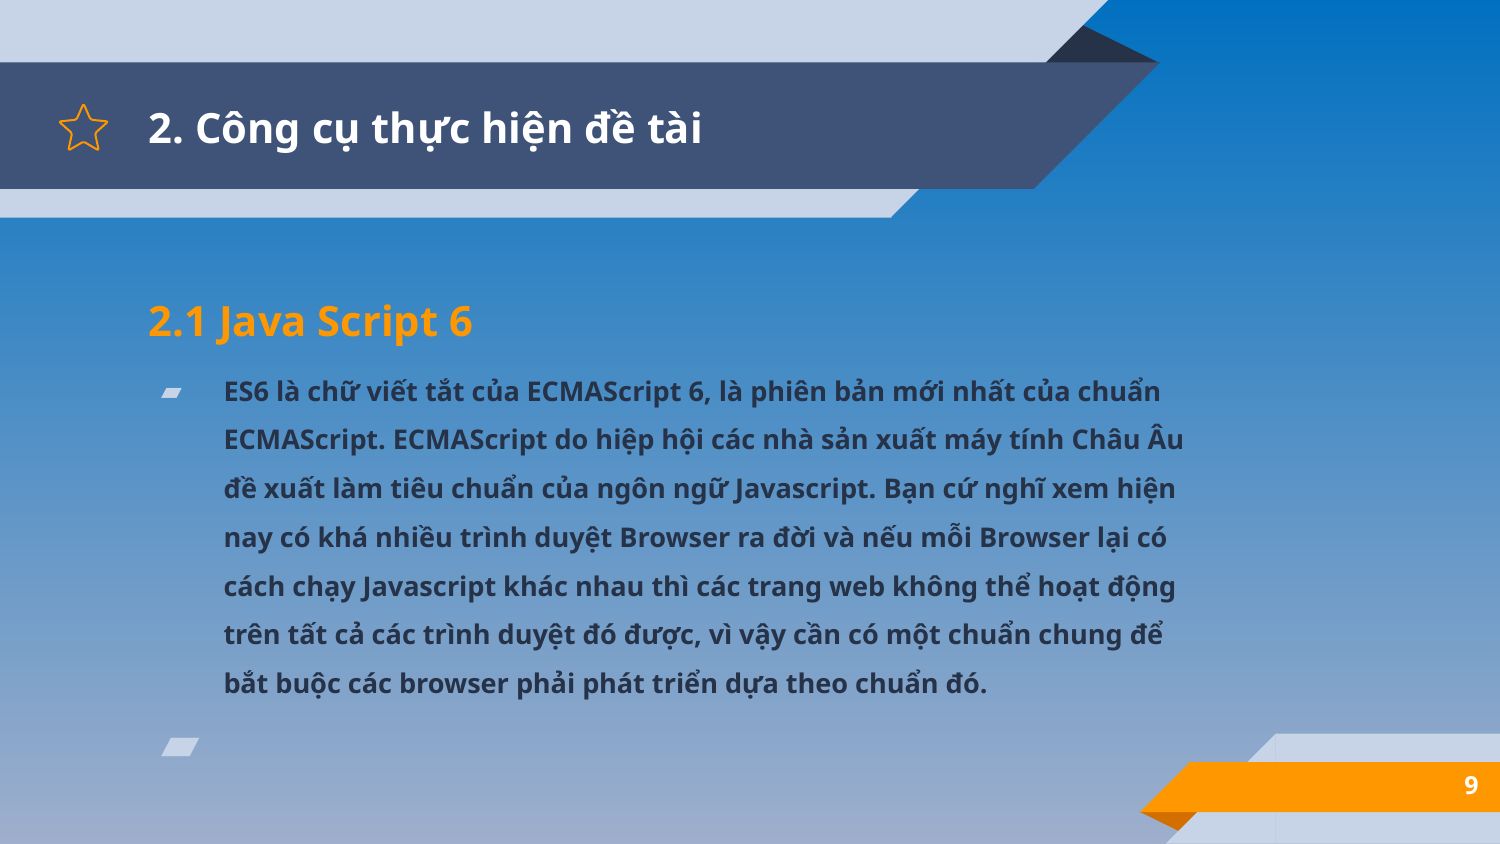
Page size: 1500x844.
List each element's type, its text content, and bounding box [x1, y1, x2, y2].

title 2. Công cụ thực hiện đề tài [133, 64, 1035, 190]
text_box 2.1 Java Script 6 ES6 là chữ viết tắt của ECMAScript 6, là phiên bản mới nhất của chuẩn ECMAScript. ECMAScript do hiệp hội các nhà sản xuất máy tính Châu Âu đề xuất làm tiêu chuẩn của ngôn ngữ Javascript. Bạn cứ nghĩ xem hiện nay có khá nhiều trình duyệt Browser ra đời và nếu mỗi Browser lại có cách chạy Javascript khác nhau thì các trang web không thể hoạt động trên tất cả các trình duyệt đó được, vì vậy cần có một chuẩn chung để bắt buộc các browser phải phát triển dựa theo chuẩn đó. [133, 280, 1207, 693]
slide_number 9 [1249, 760, 1494, 813]
